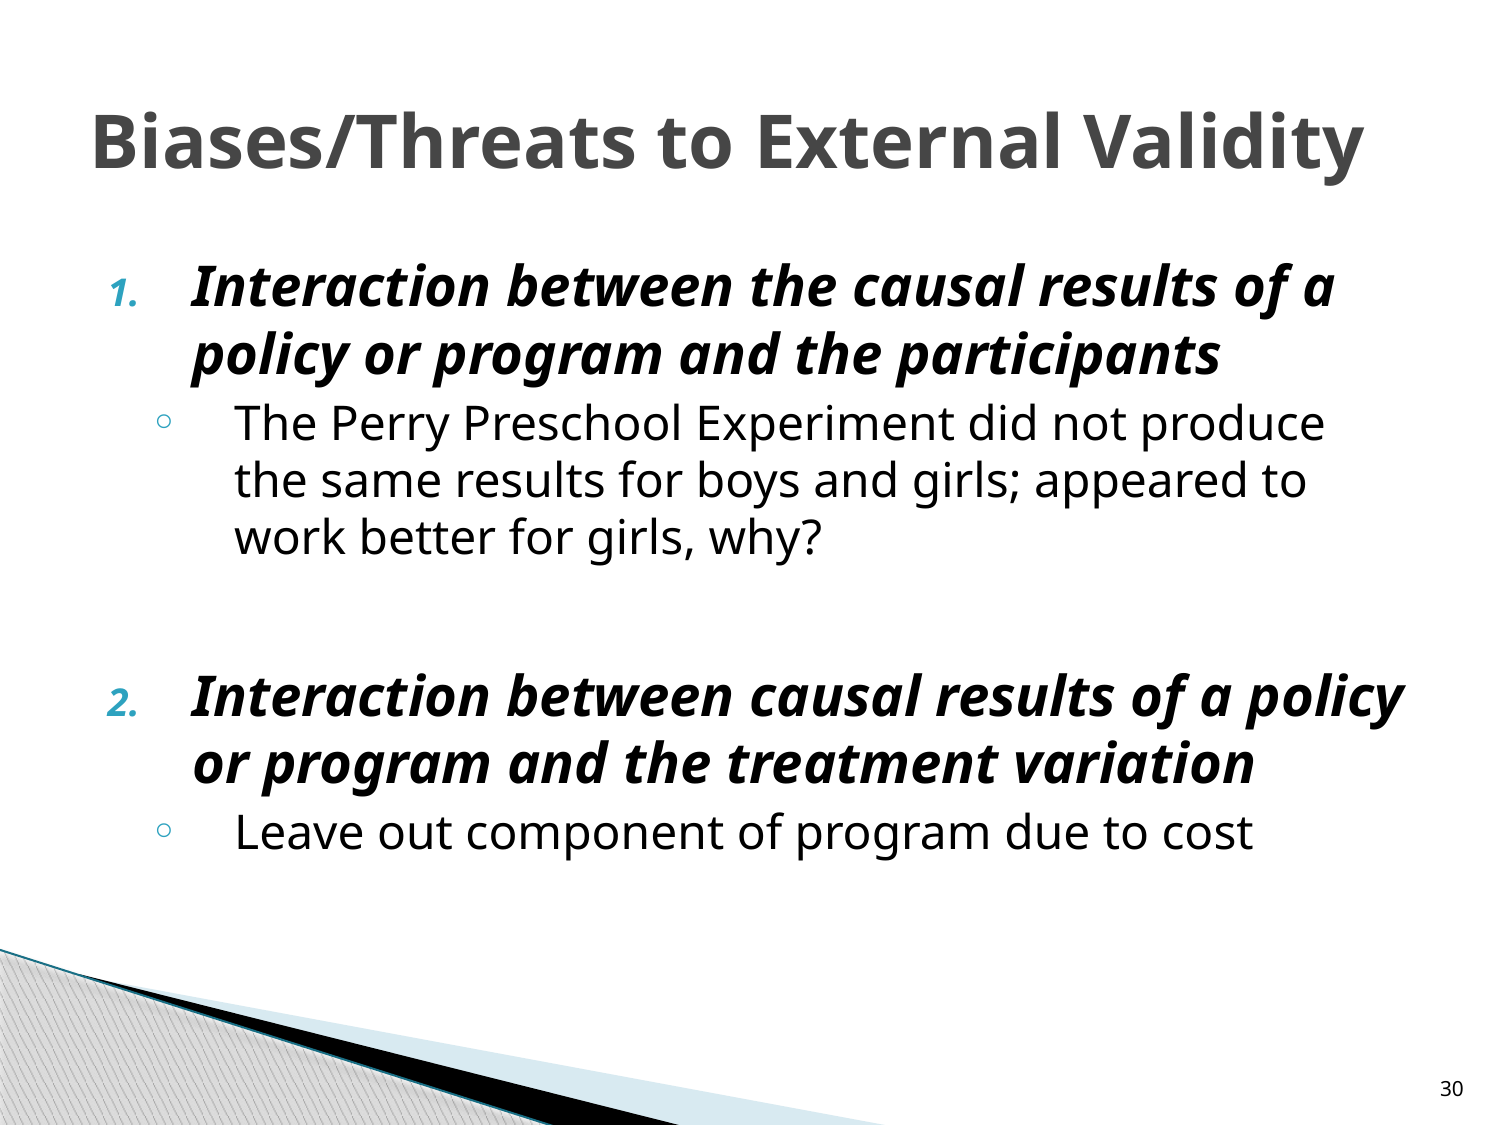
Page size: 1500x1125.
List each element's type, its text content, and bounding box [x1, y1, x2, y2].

title Biases/Threats to External Validity [75, 45, 1425, 233]
list Interaction between the causal results of a policy or program and the participants The Perry Preschool Experiment did not produce the same results for boys and girls; appeared to work better for girls, why? Interaction between causal results of a policy or program and the treatment variation Leave out component of program due to cost [75, 243, 1425, 986]
slide_number 30 [1418, 1051, 1479, 1112]
